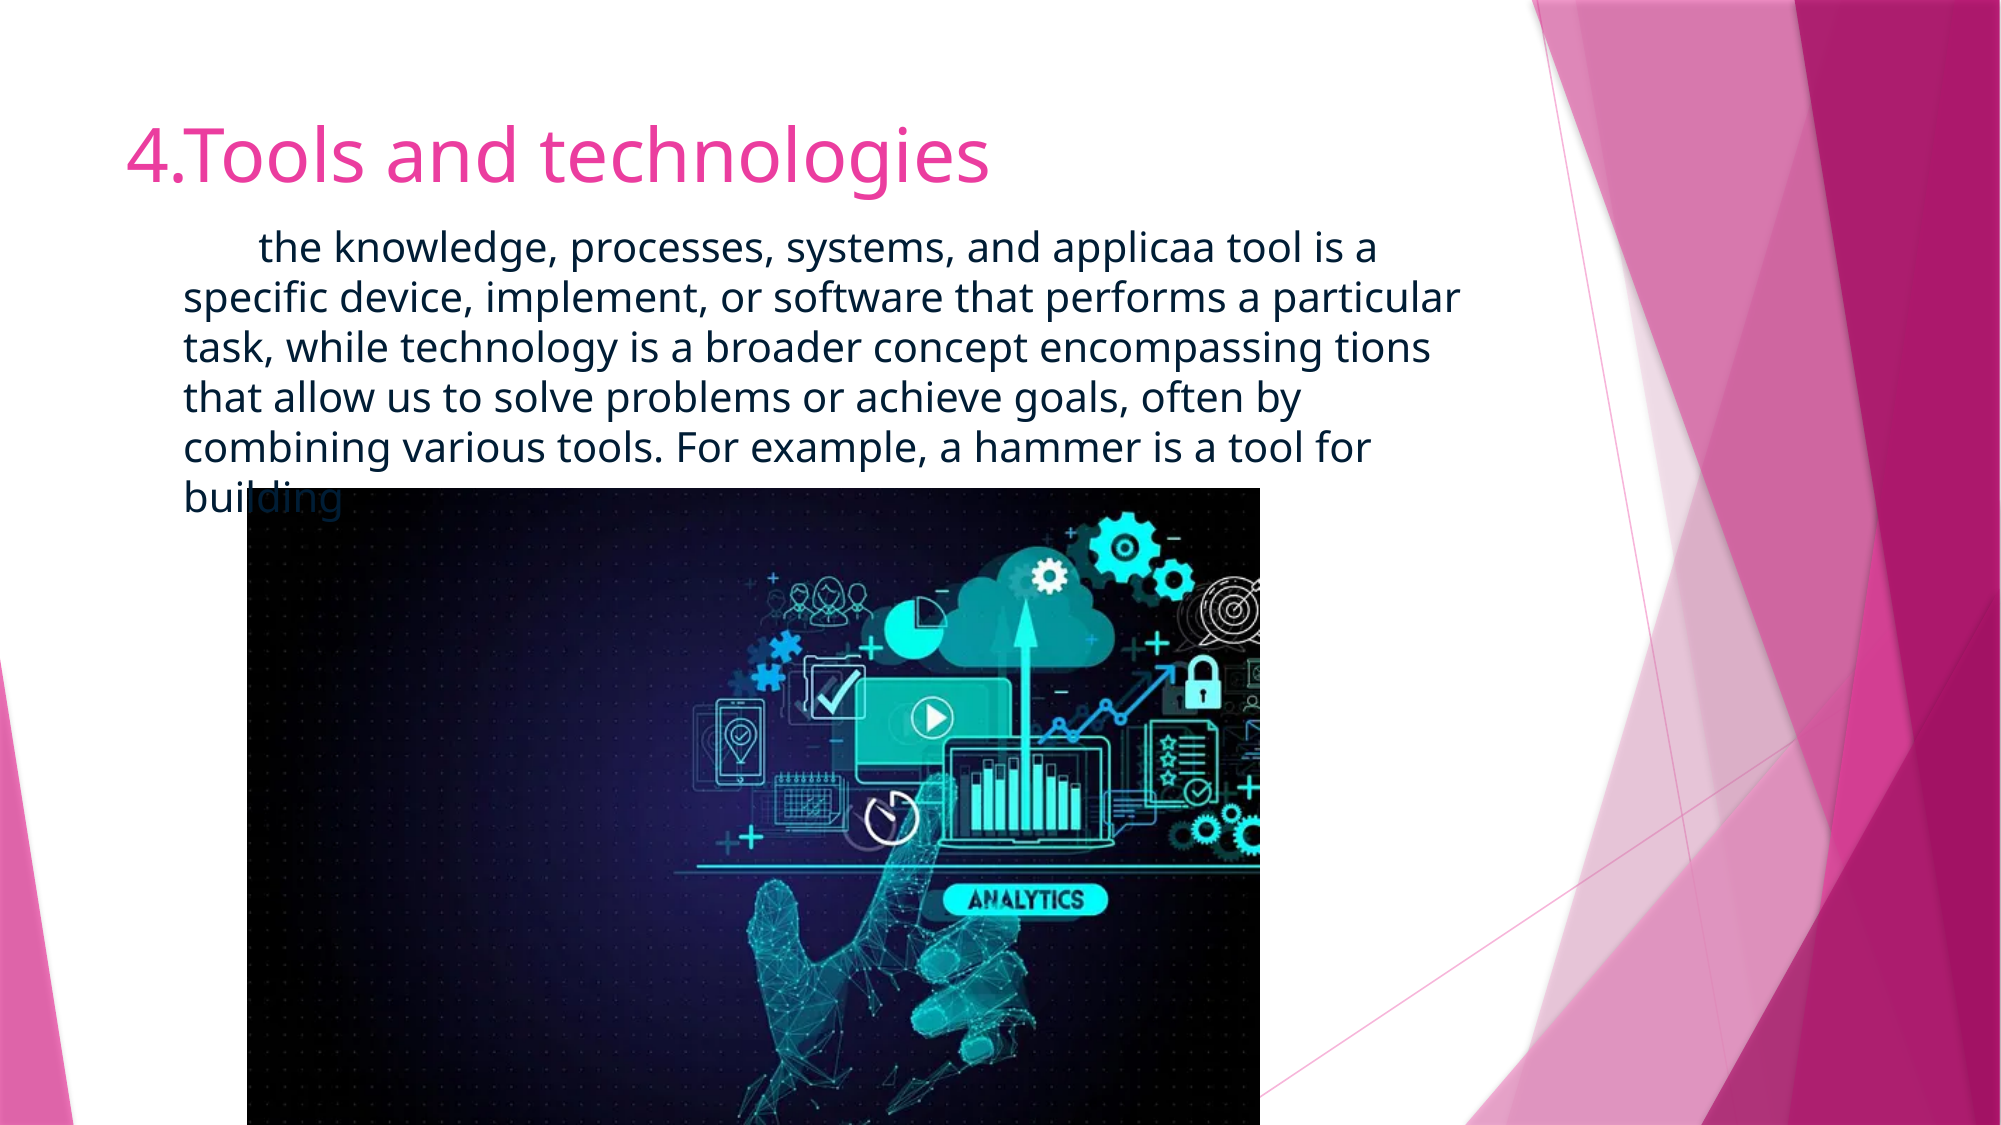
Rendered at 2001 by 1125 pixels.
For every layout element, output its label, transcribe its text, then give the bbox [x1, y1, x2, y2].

title 4.Tools and technologies [111, 99, 1522, 524]
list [246, 487, 1260, 1125]
text_box the knowledge, processes, systems, and applicaa tool is a specific device, implement, or software that performs a particular task, while technology is a broader concept encompassing tions that allow us to solve problems or achieve goals, often by combining various tools. For example, a hammer is a tool for building [168, 213, 1522, 529]
